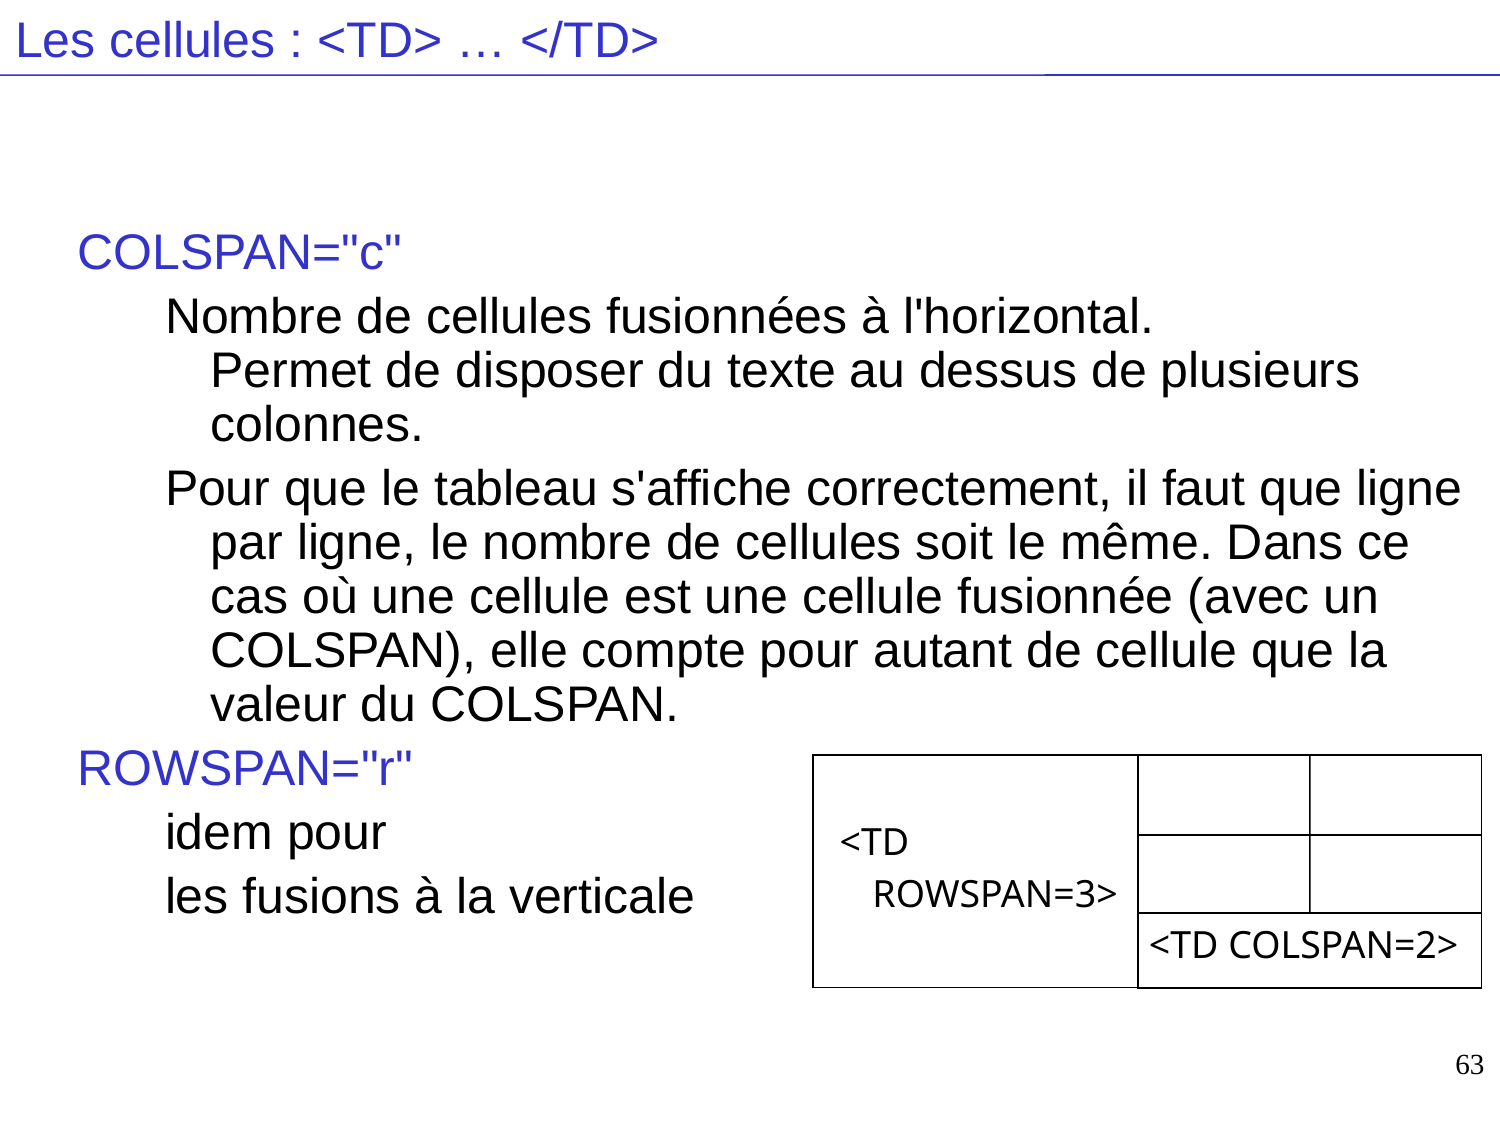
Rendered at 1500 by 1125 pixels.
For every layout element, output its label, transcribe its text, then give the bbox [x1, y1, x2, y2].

title Les cellules : <TD> … </TD> [0, 0, 1500, 75]
text_box [813, 754, 1482, 988]
slide_number 63 [1187, 1037, 1500, 1113]
text_box [1137, 755, 1309, 835]
text_box [1137, 913, 1482, 988]
text_box [1310, 755, 1482, 835]
text_box [1137, 835, 1309, 913]
text_box [1310, 835, 1482, 913]
list COLSPAN="c" Nombre de cellules fusionnées à l'horizontal. Permet de disposer du texte au dessus de plusieurs colonnes. Pour que le tableau s'affiche correctement, il faut que ligne par ligne, le nombre de cellules soit le même. Dans ce cas où une cellule est une cellule fusionnée (avec un COLSPAN), elle compte pour autant de cellule que la valeur du COLSPAN. ROWSPAN="r" idem pour les fusions à la verticale [62, 218, 1484, 1025]
